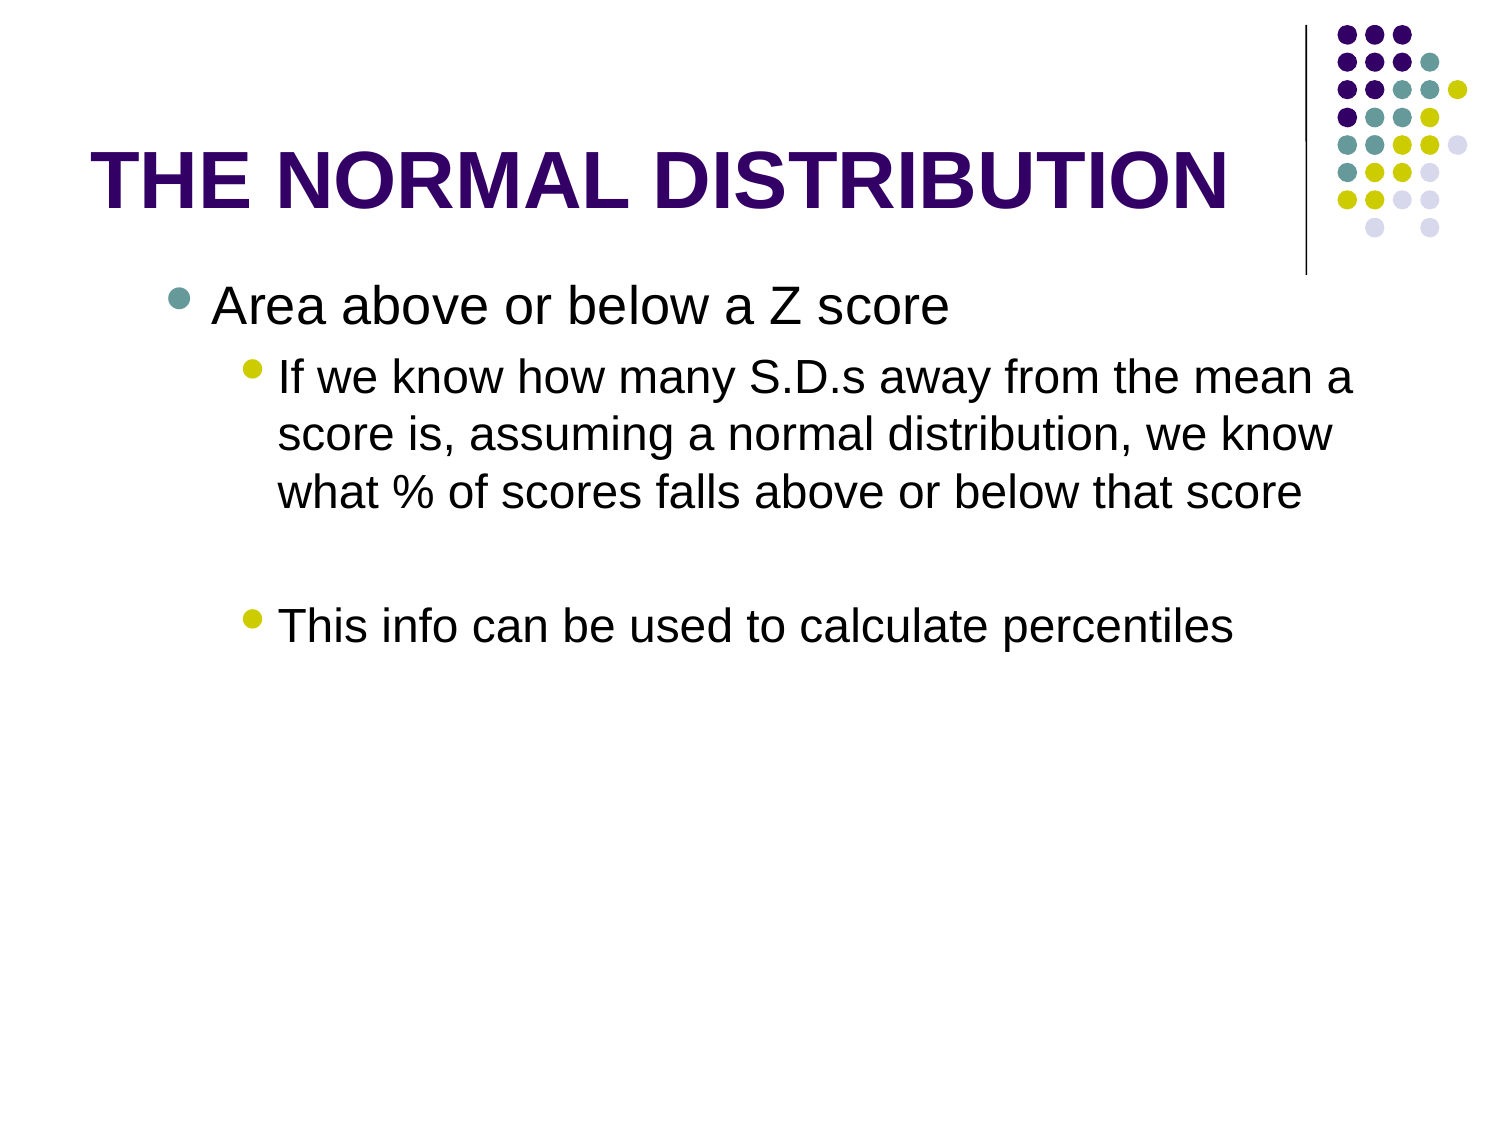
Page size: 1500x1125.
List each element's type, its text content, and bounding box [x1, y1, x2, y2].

title THE NORMAL DISTRIBUTION [74, 19, 1313, 187]
list Area above or below a Z score If we know how many S.D.s away from the mean a score is, assuming a normal distribution, we know what % of scores falls above or below that score This info can be used to calculate percentiles [74, 187, 1426, 1101]
